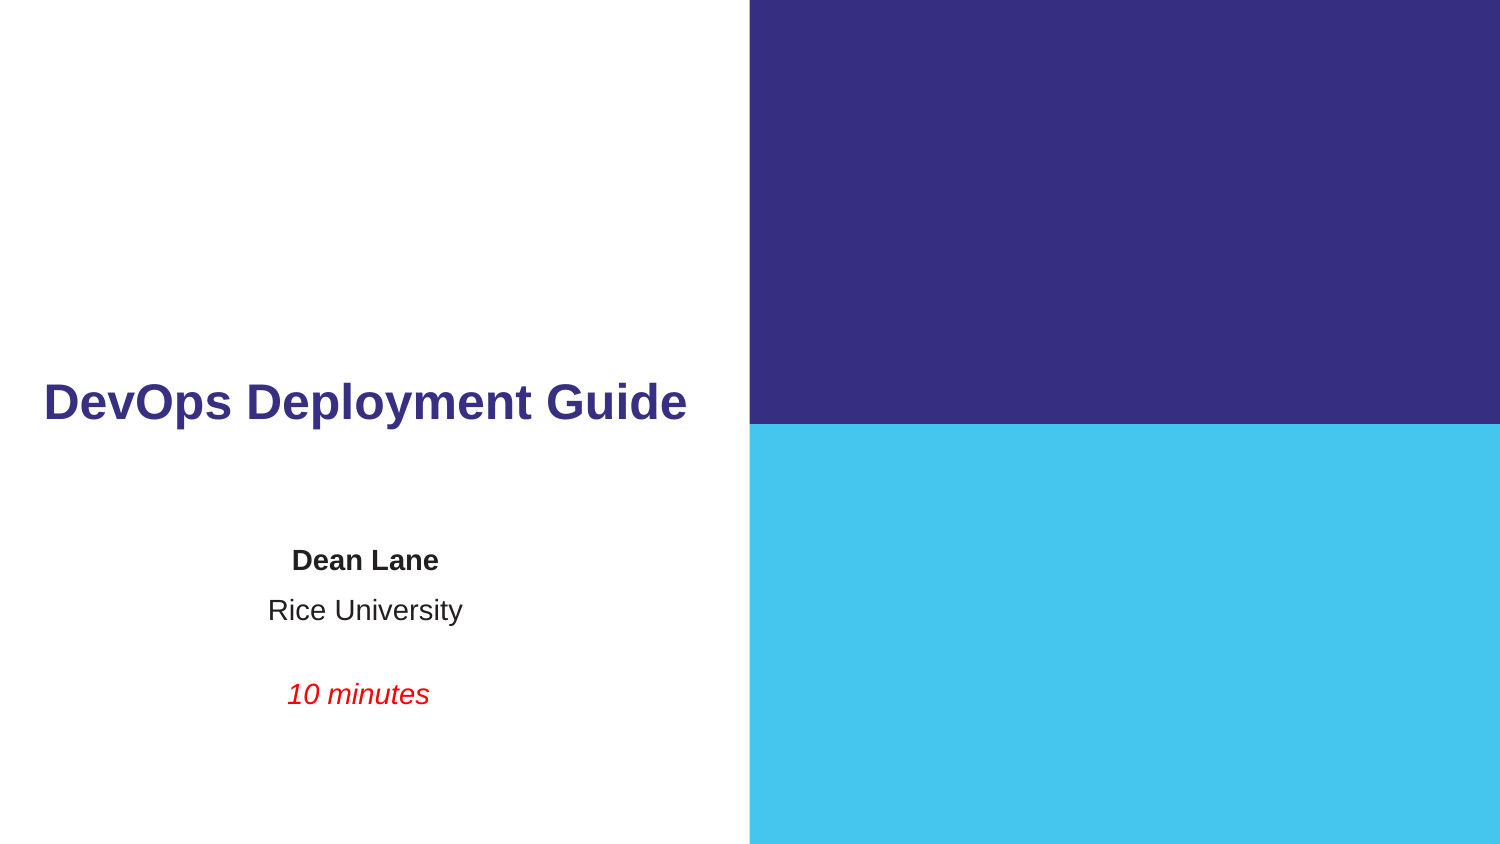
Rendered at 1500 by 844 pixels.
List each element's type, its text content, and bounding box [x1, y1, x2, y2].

text_box DevOps Deployment Guide [9, 362, 722, 438]
text_box Dean Lane [0, 533, 740, 583]
picture [749, 0, 1500, 844]
text_box Rice University [0, 583, 740, 635]
text_box 10 minutes [272, 660, 460, 739]
